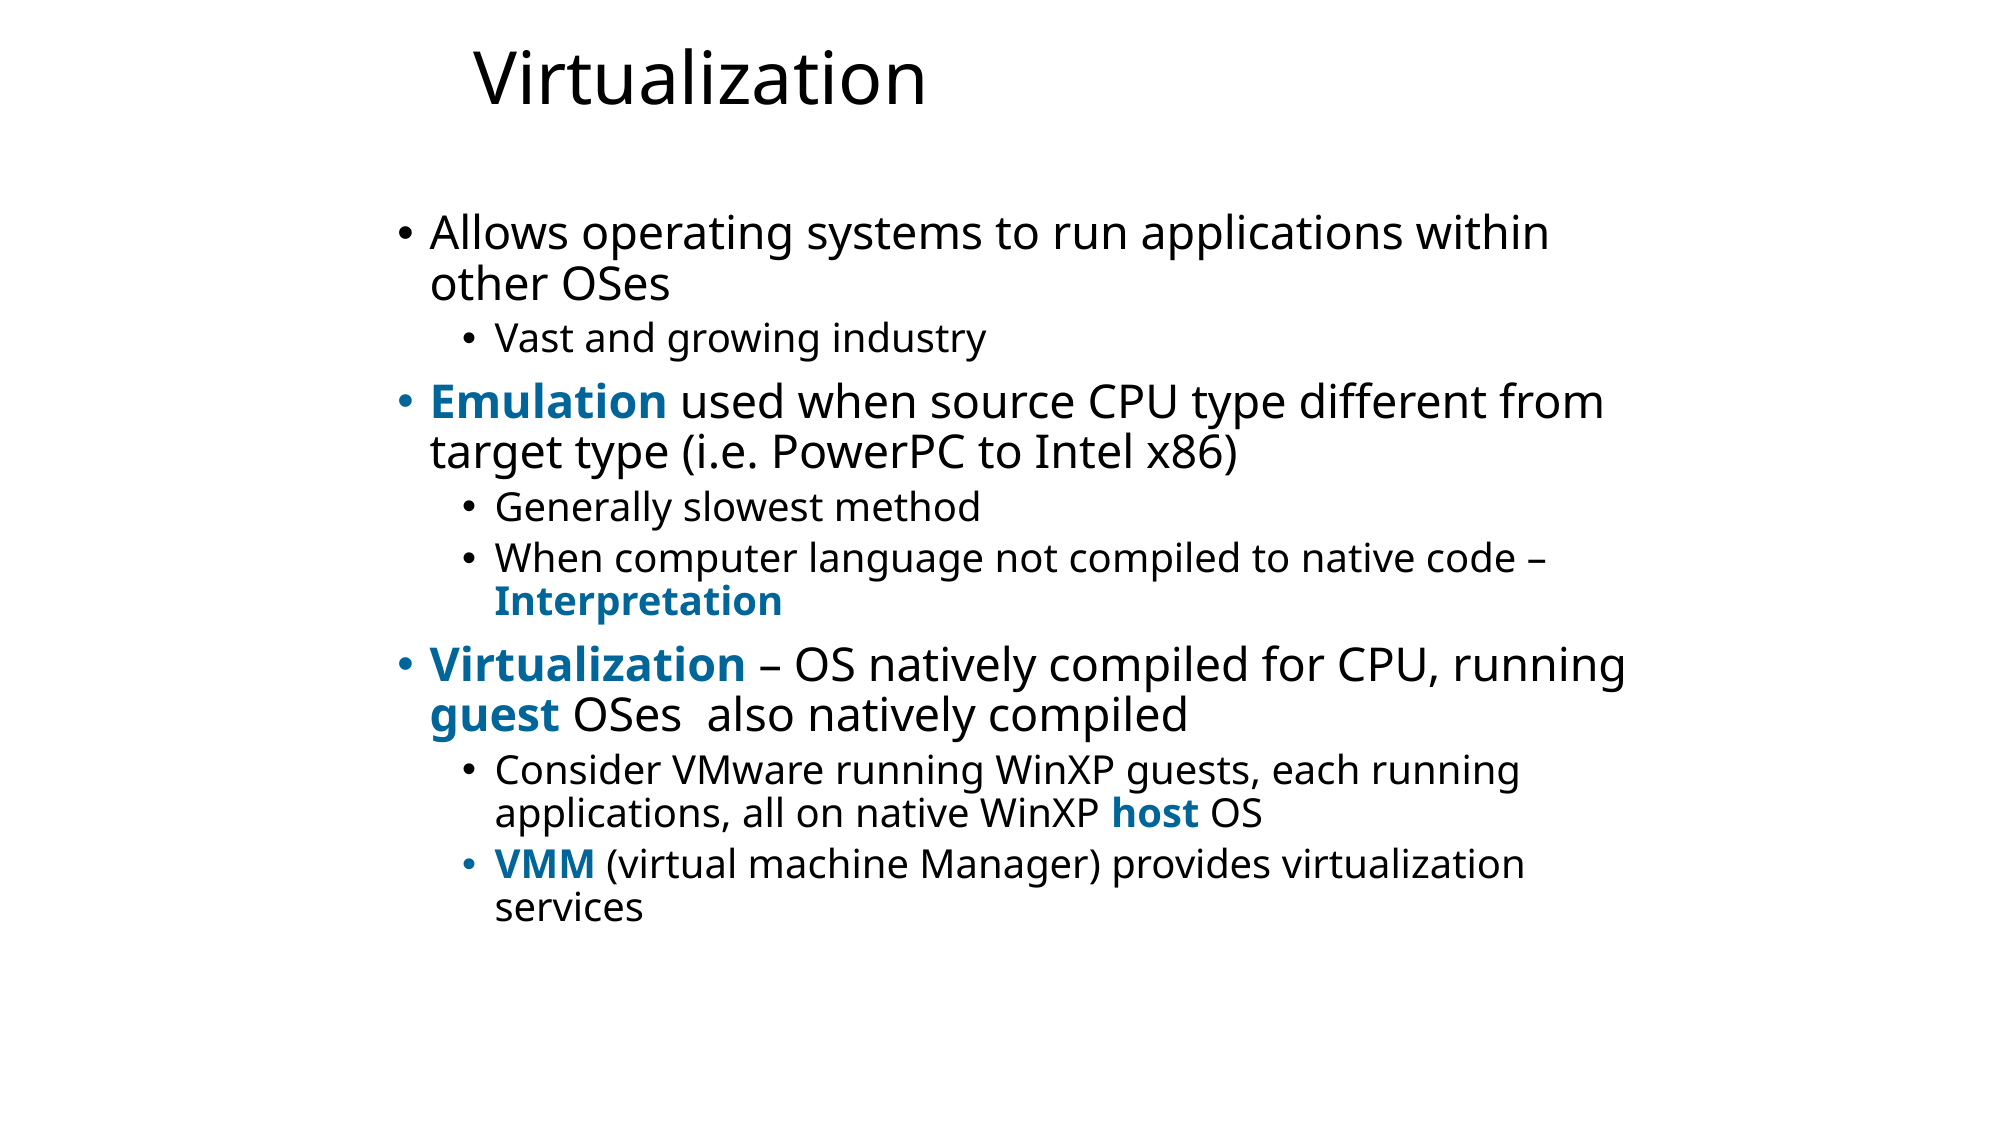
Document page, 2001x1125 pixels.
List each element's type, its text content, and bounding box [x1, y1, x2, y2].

title Virtualization [458, 33, 1639, 129]
list Allows operating systems to run applications within other OSes Vast and growing industry Emulation used when source CPU type different from target type (i.e. PowerPC to Intel x86) Generally slowest method When computer language not compiled to native code – Interpretation Virtualization – OS natively compiled for CPU, running guest OSes also natively compiled Consider VMware running WinXP guests, each running applications, all on native WinXP host OS VMM (virtual machine Manager) provides virtualization services [382, 202, 1653, 946]
